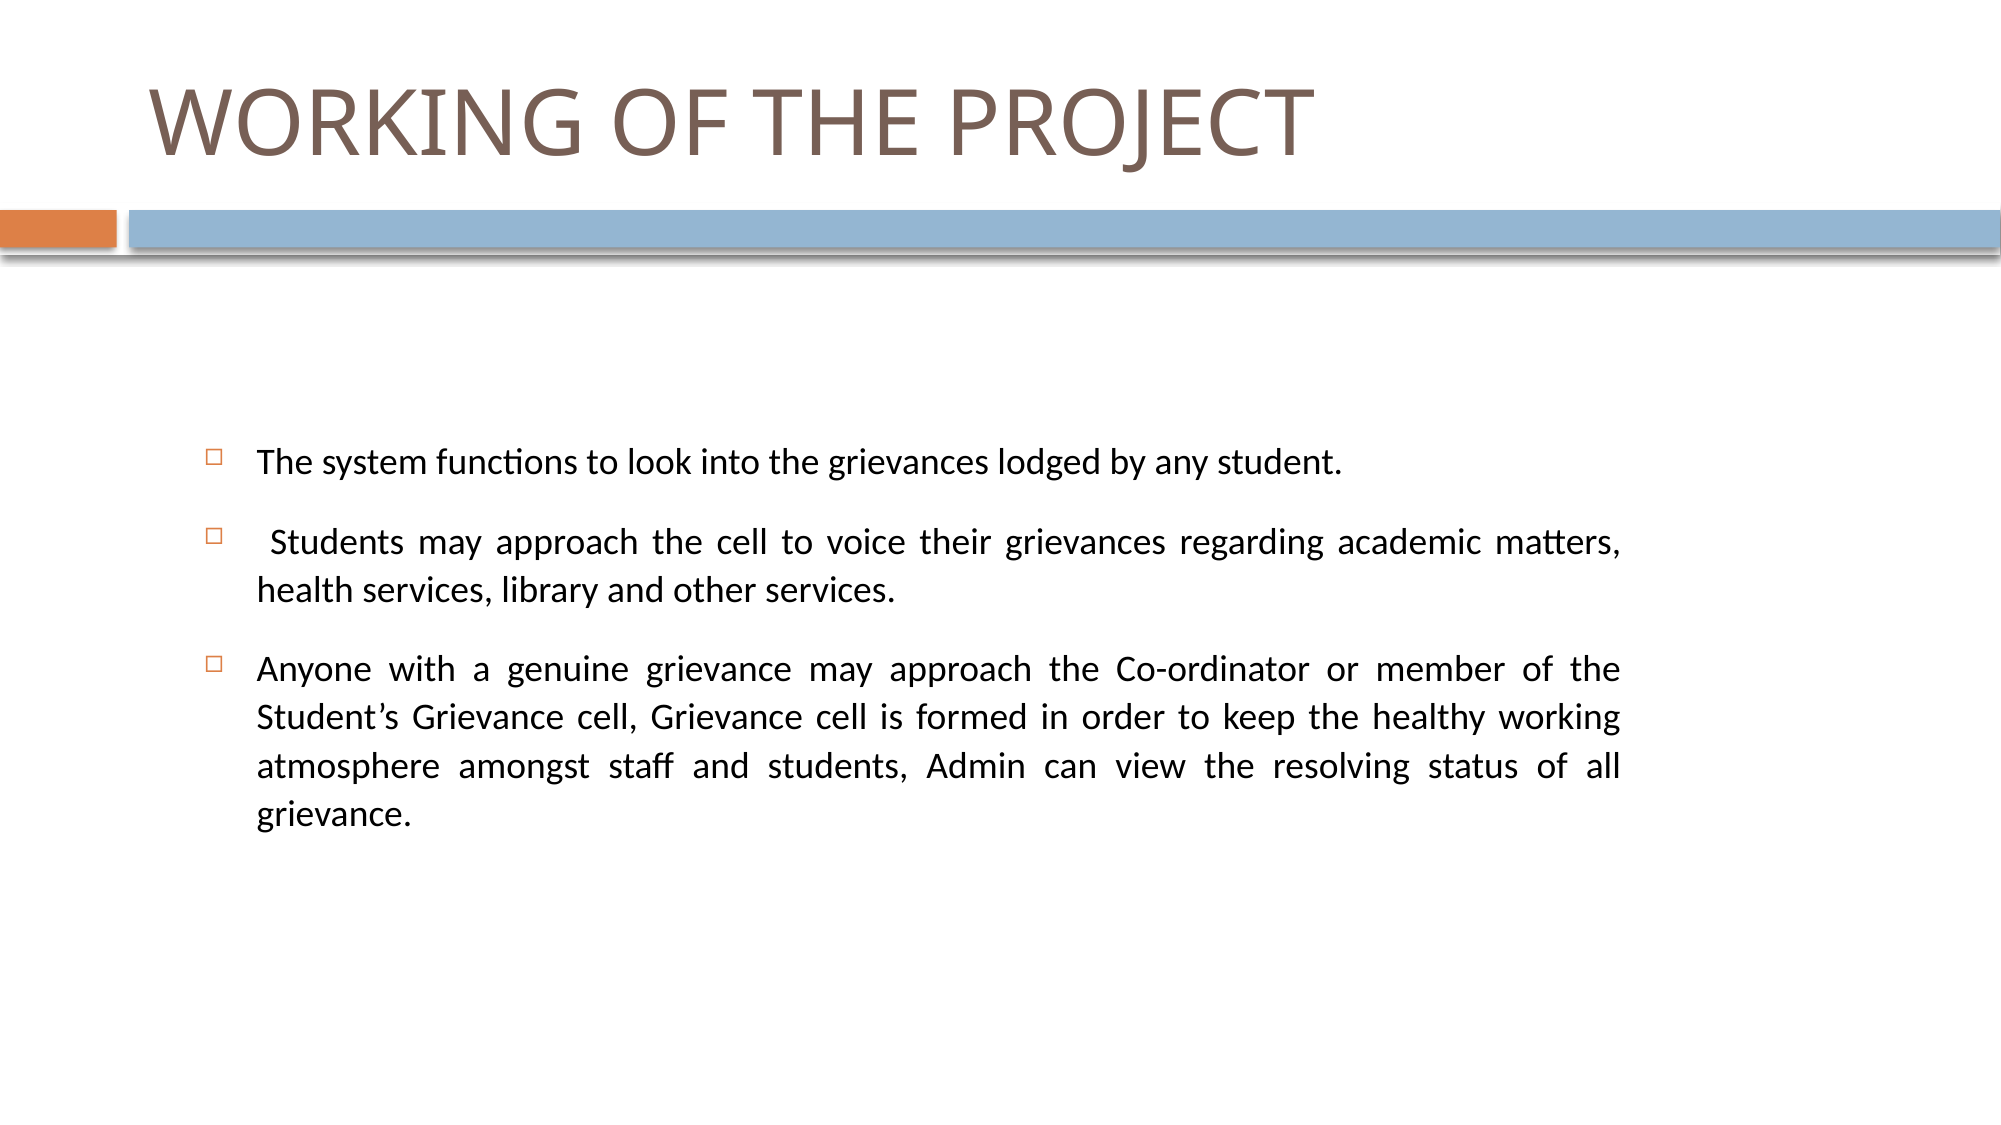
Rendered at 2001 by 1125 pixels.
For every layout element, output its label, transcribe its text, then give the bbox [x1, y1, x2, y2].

list The system functions to look into the grievances lodged by any student. Students may approach the cell to voice their grievances regarding academic matters, health services, library and other services. Anyone with a genuine grievance may approach the Co-ordinator or member of the Student’s Grievance cell, Grievance cell is formed in order to keep the healthy working atmosphere amongst staff and students, Admin can view the resolving status of all grievance. [189, 427, 1638, 883]
title WORKING OF THE PROJECT [133, 37, 1918, 200]
